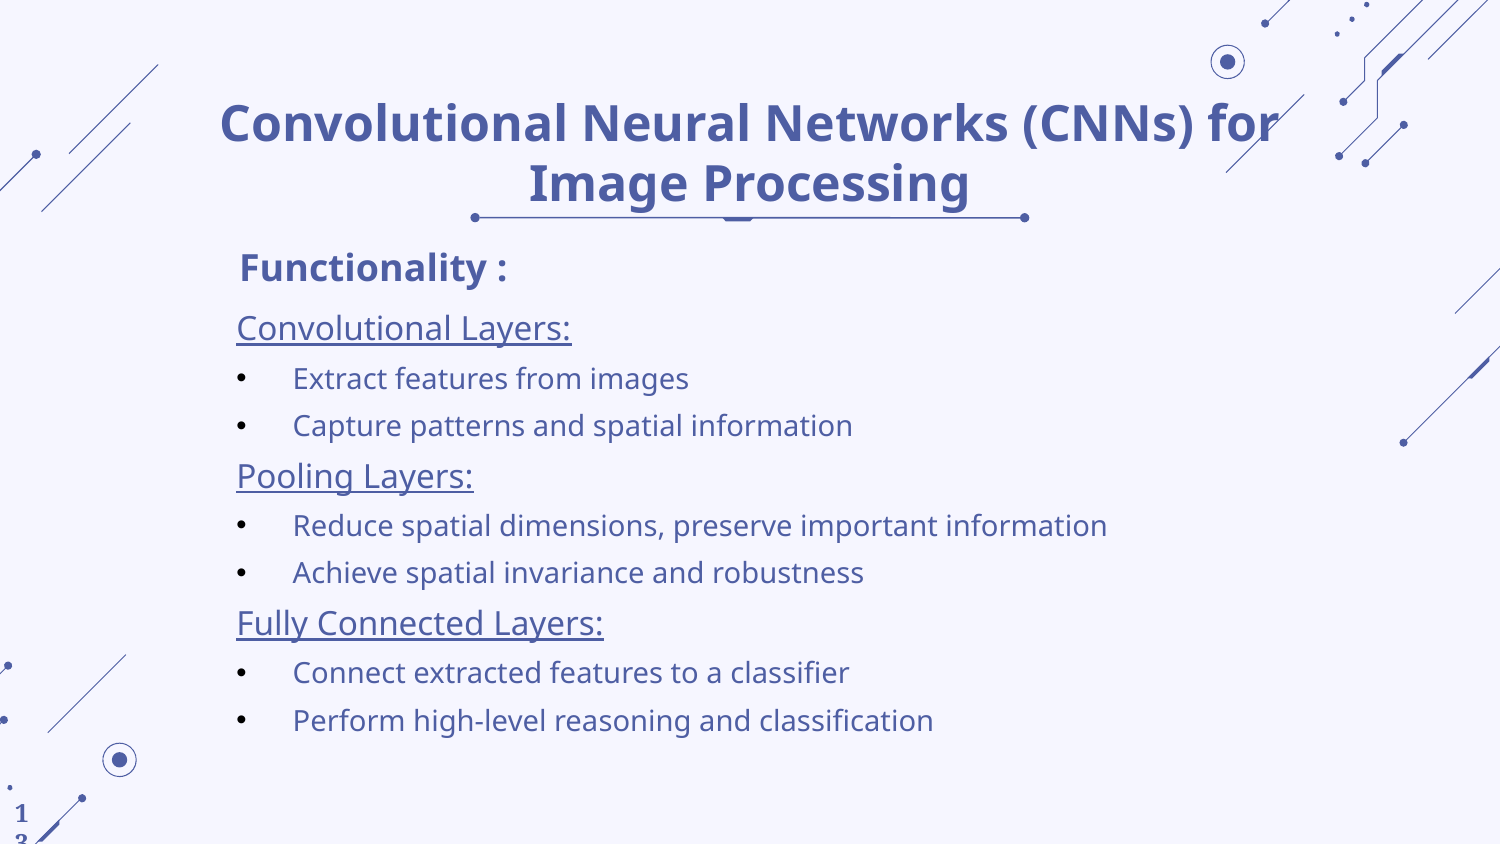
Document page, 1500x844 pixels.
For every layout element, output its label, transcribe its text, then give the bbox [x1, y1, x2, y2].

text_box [470, 201, 1030, 234]
text_box 13 [0, 790, 53, 844]
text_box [1210, 0, 1500, 174]
text_box Convolutional Layers: Extract features from images Capture patterns and spatial information Pooling Layers: Reduce spatial dimensions, preserve important information Achieve spatial invariance and robustness Fully Connected Layers: Connect extracted features to a classifier Perform high-level reasoning and classification [221, 300, 1372, 745]
title Convolutional Neural Networks (CNNs) for Image Processing [128, 91, 1372, 186]
text_box Functionality : [159, 244, 588, 303]
